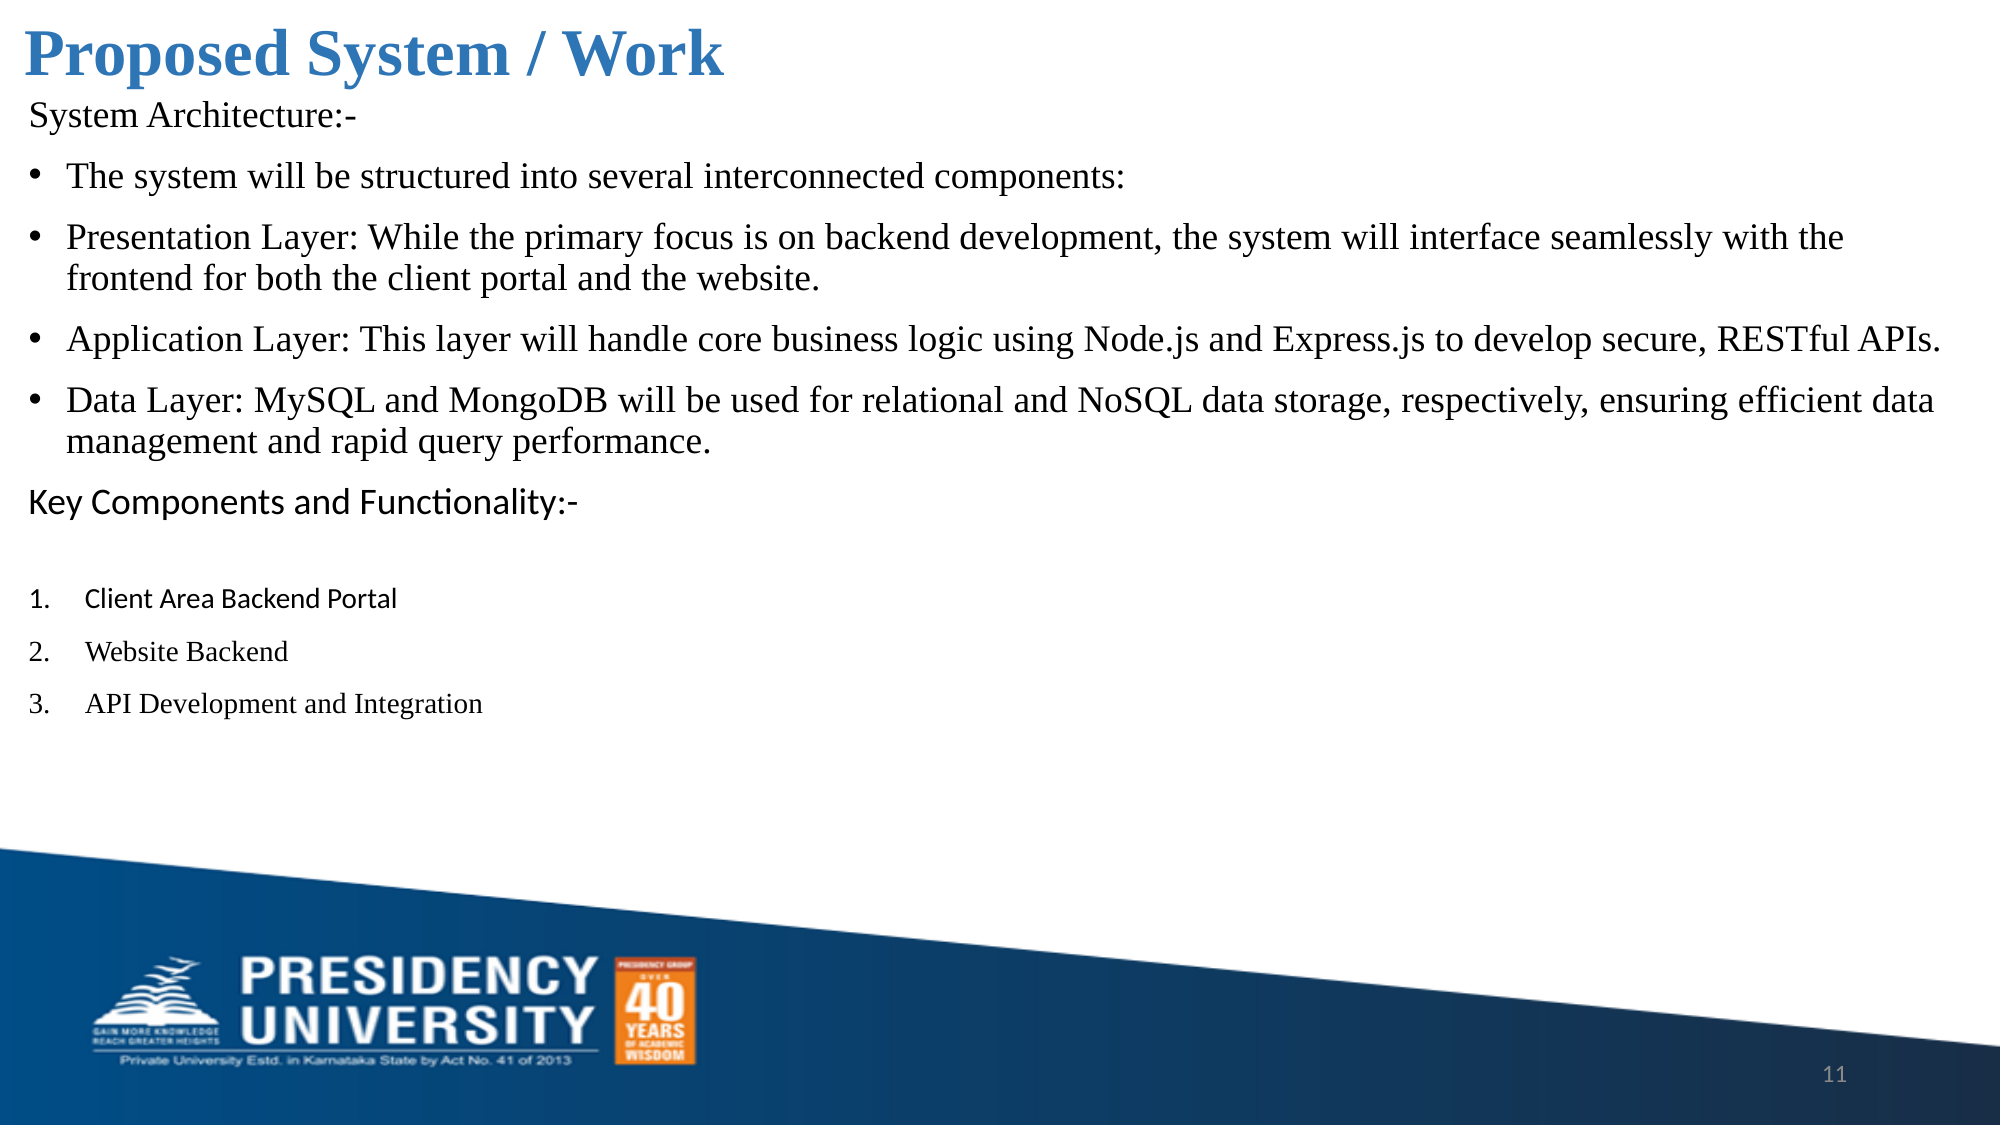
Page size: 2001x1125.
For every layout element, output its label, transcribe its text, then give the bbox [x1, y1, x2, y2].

list System Architecture:- The system will be structured into several interconnected components: Presentation Layer: While the primary focus is on backend development, the system will interface seamlessly with the frontend for both the client portal and the website. Application Layer: This layer will handle core business logic using Node.js and Express.js to develop secure, RESTful APIs. Data Layer: MySQL and MongoDB will be used for relational and NoSQL data storage, respectively, ensuring efficient data management and rapid query performance. Key Components and Functionality:- Client Area Backend Portal Website Backend API Development and Integration [13, 87, 1989, 905]
slide_number 11 [1412, 1042, 1863, 1103]
title Proposed System / Work [0, 0, 1710, 117]
picture [0, 845, 2000, 1125]
